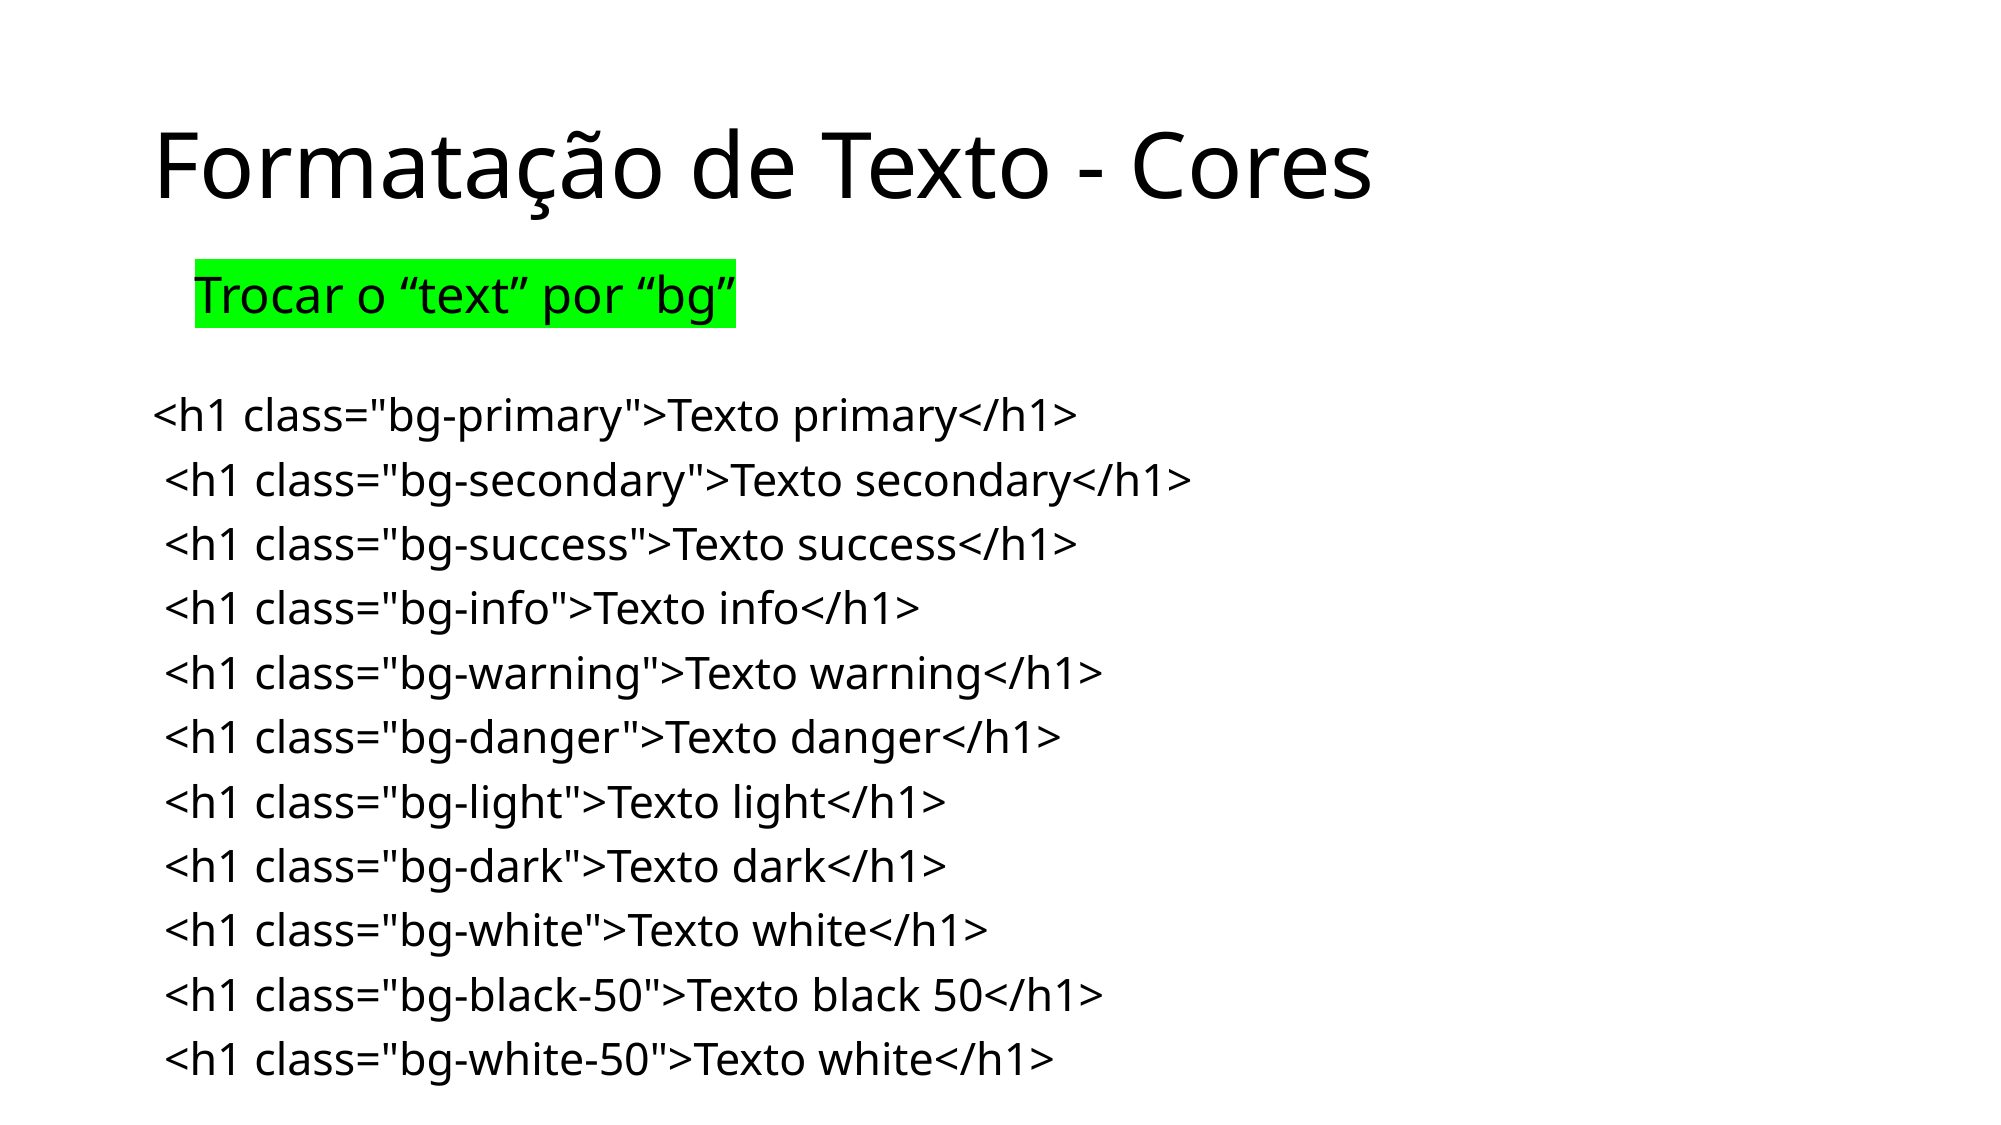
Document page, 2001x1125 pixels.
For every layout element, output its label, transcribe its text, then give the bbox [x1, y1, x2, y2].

text_box Trocar o “text” por “bg” [179, 278, 1452, 332]
list <h1 class="bg-primary">Texto primary</h1> <h1 class="bg-secondary">Texto secondary</h1> <h1 class="bg-success">Texto success</h1> <h1 class="bg-info">Texto info</h1> <h1 class="bg-warning">Texto warning</h1> <h1 class="bg-danger">Texto danger</h1> <h1 class="bg-light">Texto light</h1> <h1 class="bg-dark">Texto dark</h1> <h1 class="bg-white">Texto white</h1> <h1 class="bg-black-50">Texto black 50</h1> <h1 class="bg-white-50">Texto white</h1> [137, 385, 1863, 1100]
title Formatação de Texto - Cores [137, 59, 1863, 278]
